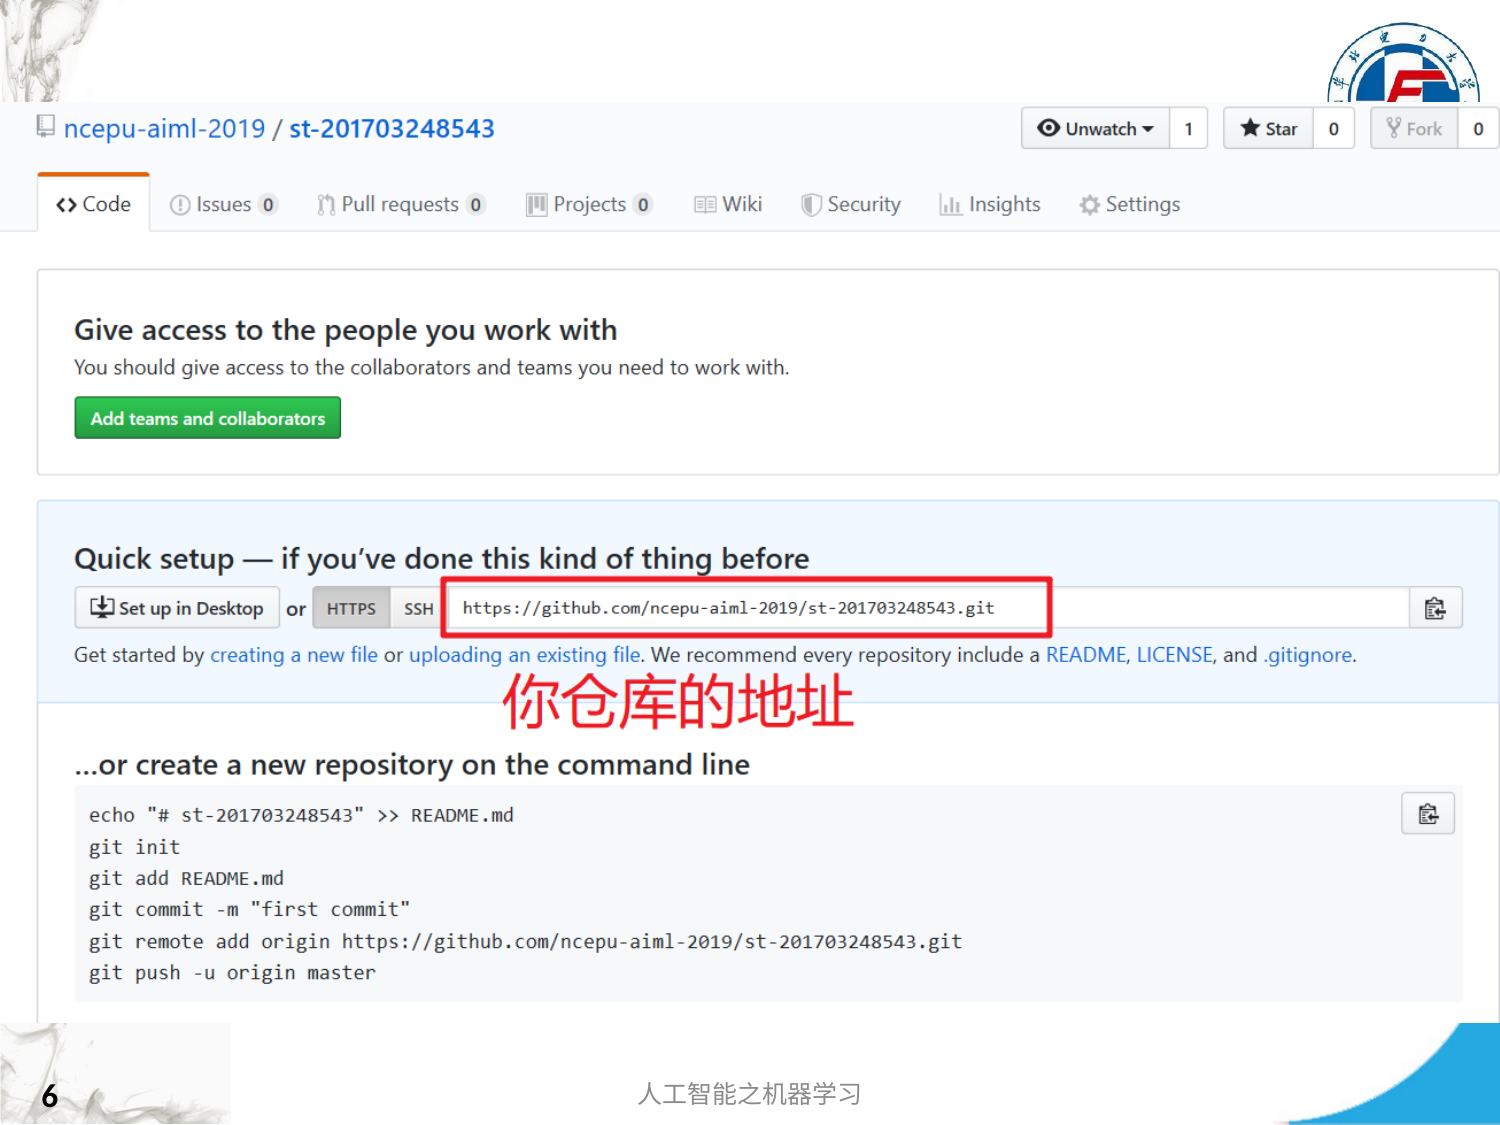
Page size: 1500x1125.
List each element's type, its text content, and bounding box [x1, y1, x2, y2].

footer 人工智能之机器学习 [496, 1063, 1004, 1124]
picture [0, 0, 1500, 1125]
slide_number 6 [5, 1063, 74, 1124]
